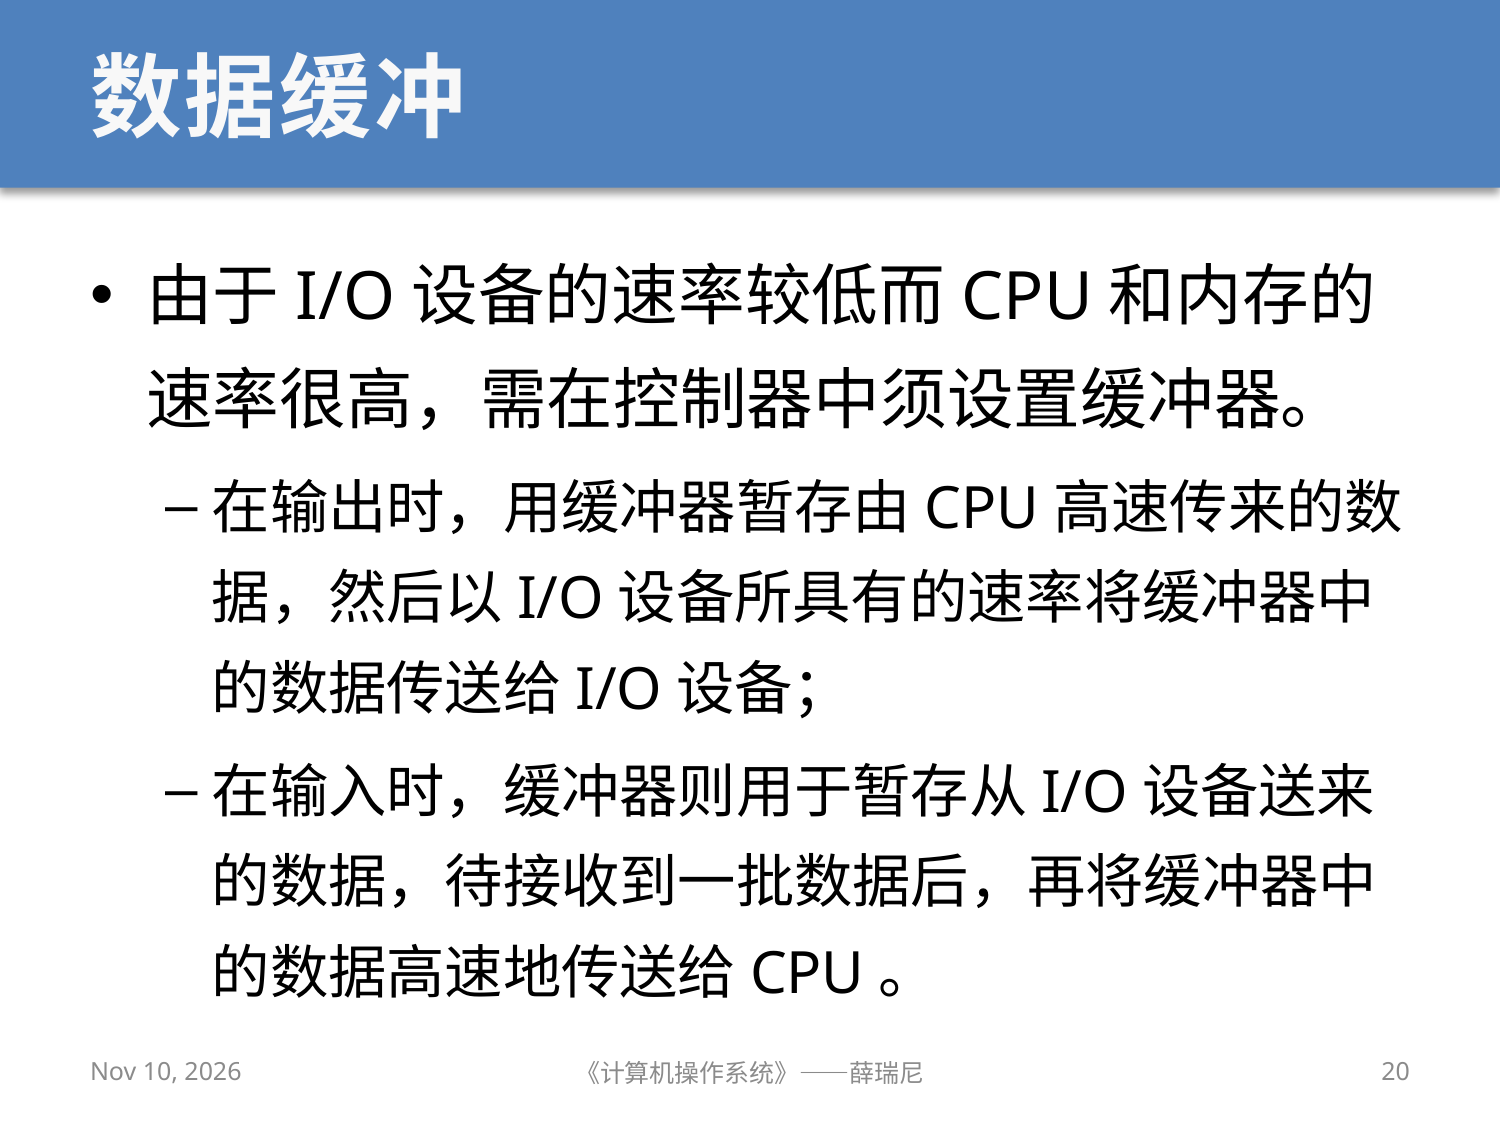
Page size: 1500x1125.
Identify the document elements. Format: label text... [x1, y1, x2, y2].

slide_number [75, 1042, 425, 1103]
list 由于I/O设备的速率较低而CPU和内存的速率很高，需在控制器中须设置缓冲器。 在输出时，用缓冲器暂存由CPU高速传来的数据，然后以I/O设备所具有的速率将缓冲器中的数据传送给I/O设备； 在输入时，缓冲器则用于暂存从I/O设备送来的数据，待接收到一批数据后，再将缓冲器中的数据高速地传送给CPU。 [75, 221, 1425, 1021]
footer 《计算机操作系统》——薛瑞尼 [512, 1042, 988, 1103]
title 数据缓冲 [75, 0, 1425, 188]
slide_number 20 [1074, 1042, 1425, 1103]
